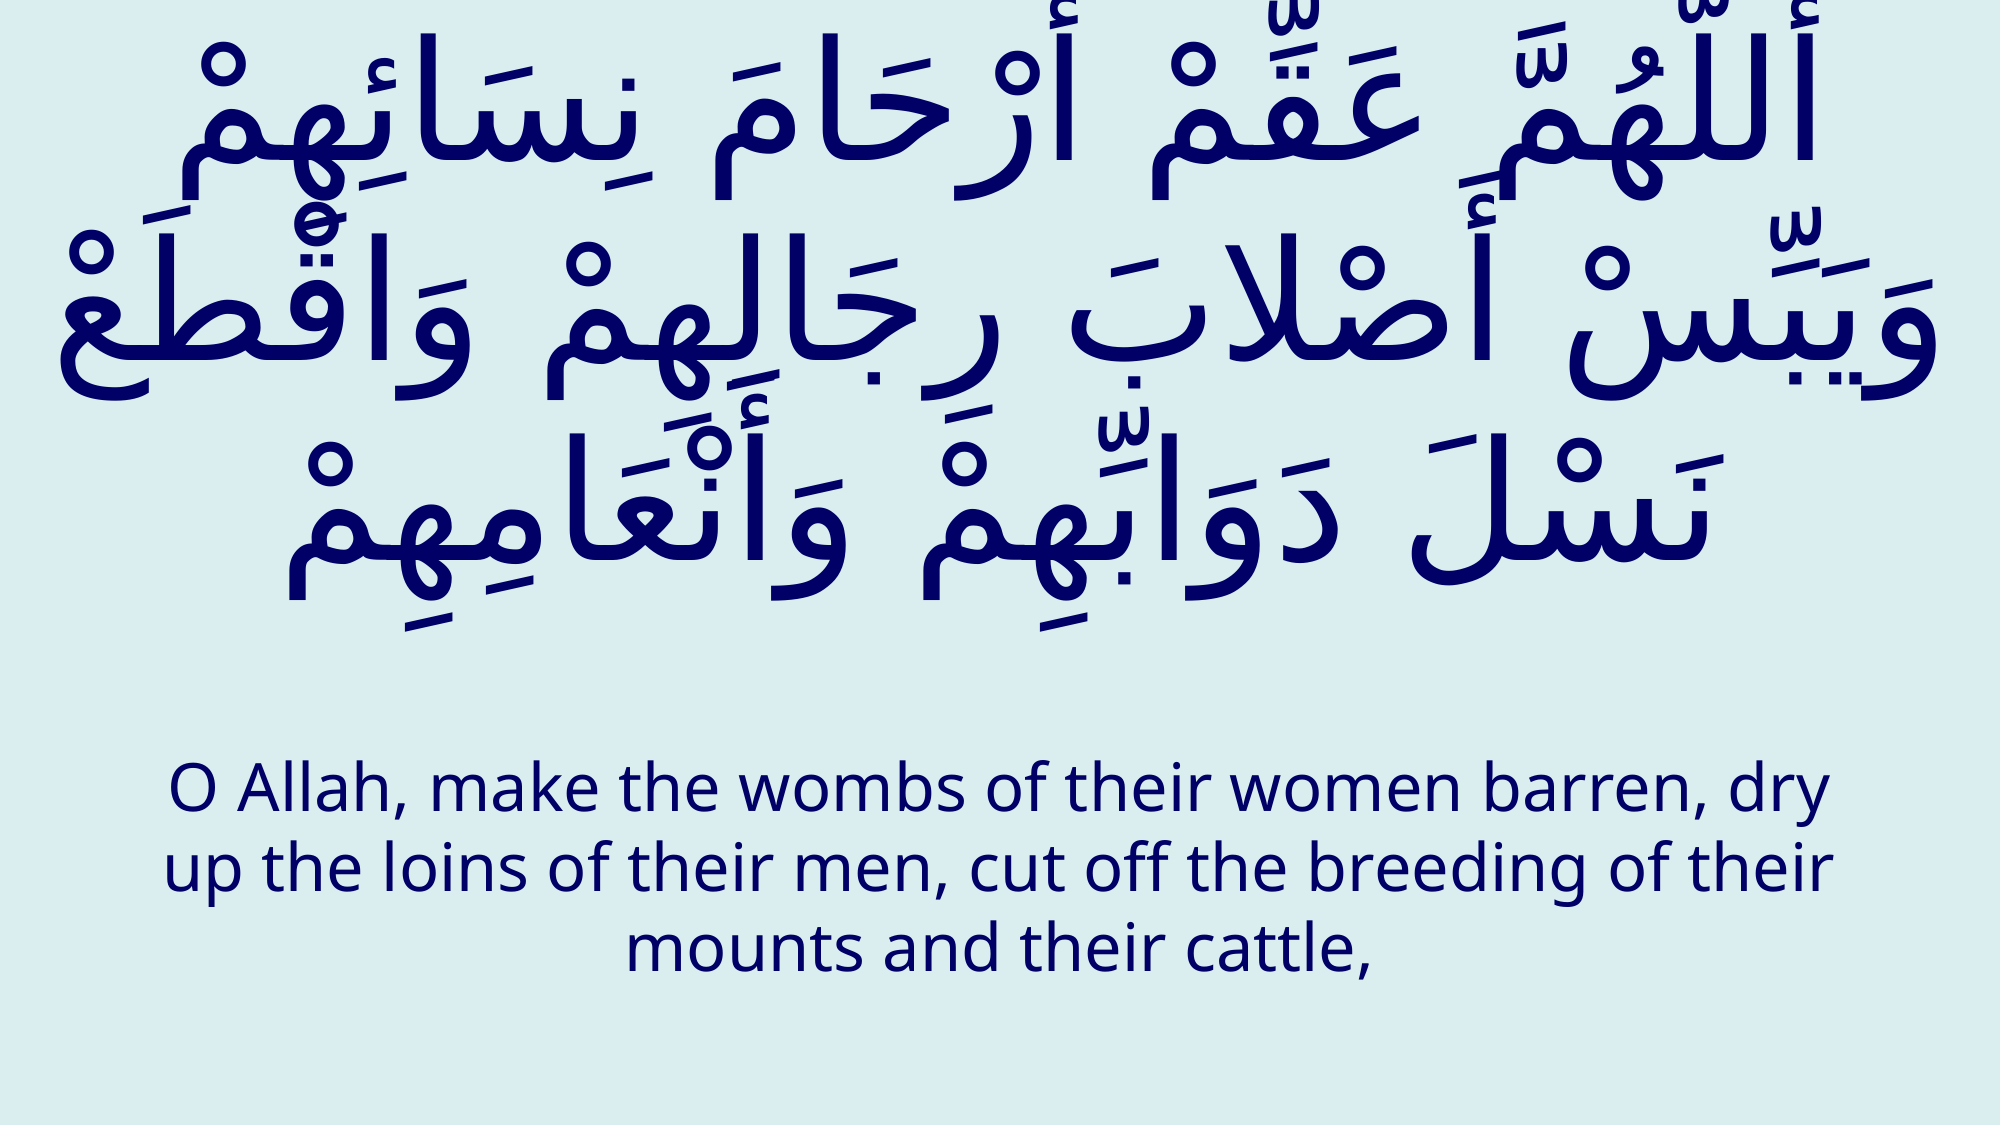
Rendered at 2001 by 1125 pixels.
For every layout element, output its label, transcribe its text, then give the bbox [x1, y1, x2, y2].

list O Allah, make the wombs of their women barren, dry up the loins of their men, cut off the breeding of their mounts and their cattle, [112, 737, 1888, 1050]
title أَللَّهُمَّ عَقِّمْ أَرْحَامَ نِسَائِهِمْ وَيَبِّسْ أَصْلابَ رِجَالِهِمْ وَاقْطَعْ نَسْلَ دَوَابِّهِمْ وَأَنْعَامِهِمْ [12, 200, 1988, 388]
